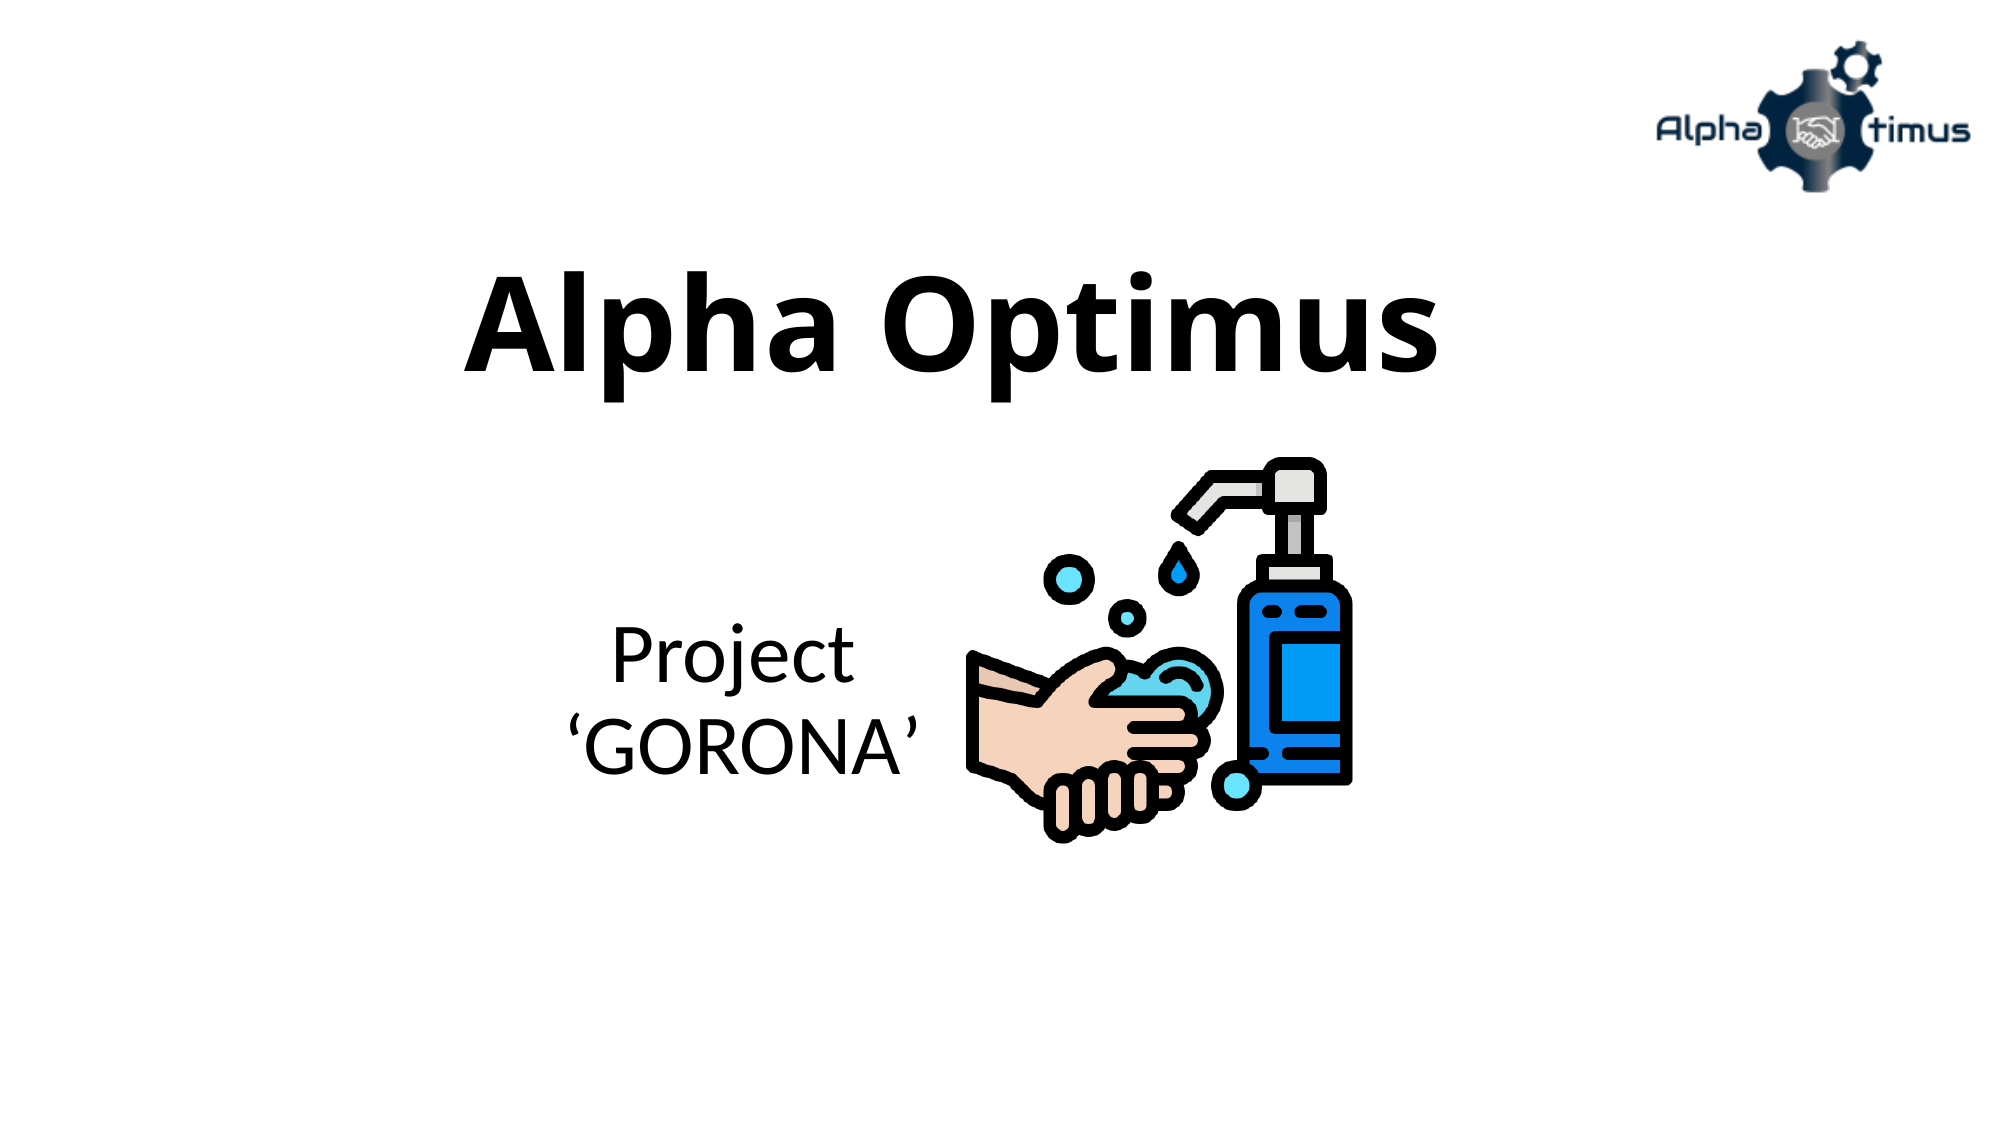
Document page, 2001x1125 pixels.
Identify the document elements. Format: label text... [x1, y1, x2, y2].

picture [1640, 0, 1988, 288]
picture [953, 444, 1365, 856]
title Alpha Optimus [203, 185, 1704, 407]
subtitle Project ‘GORONA’ [0, 600, 1484, 873]
